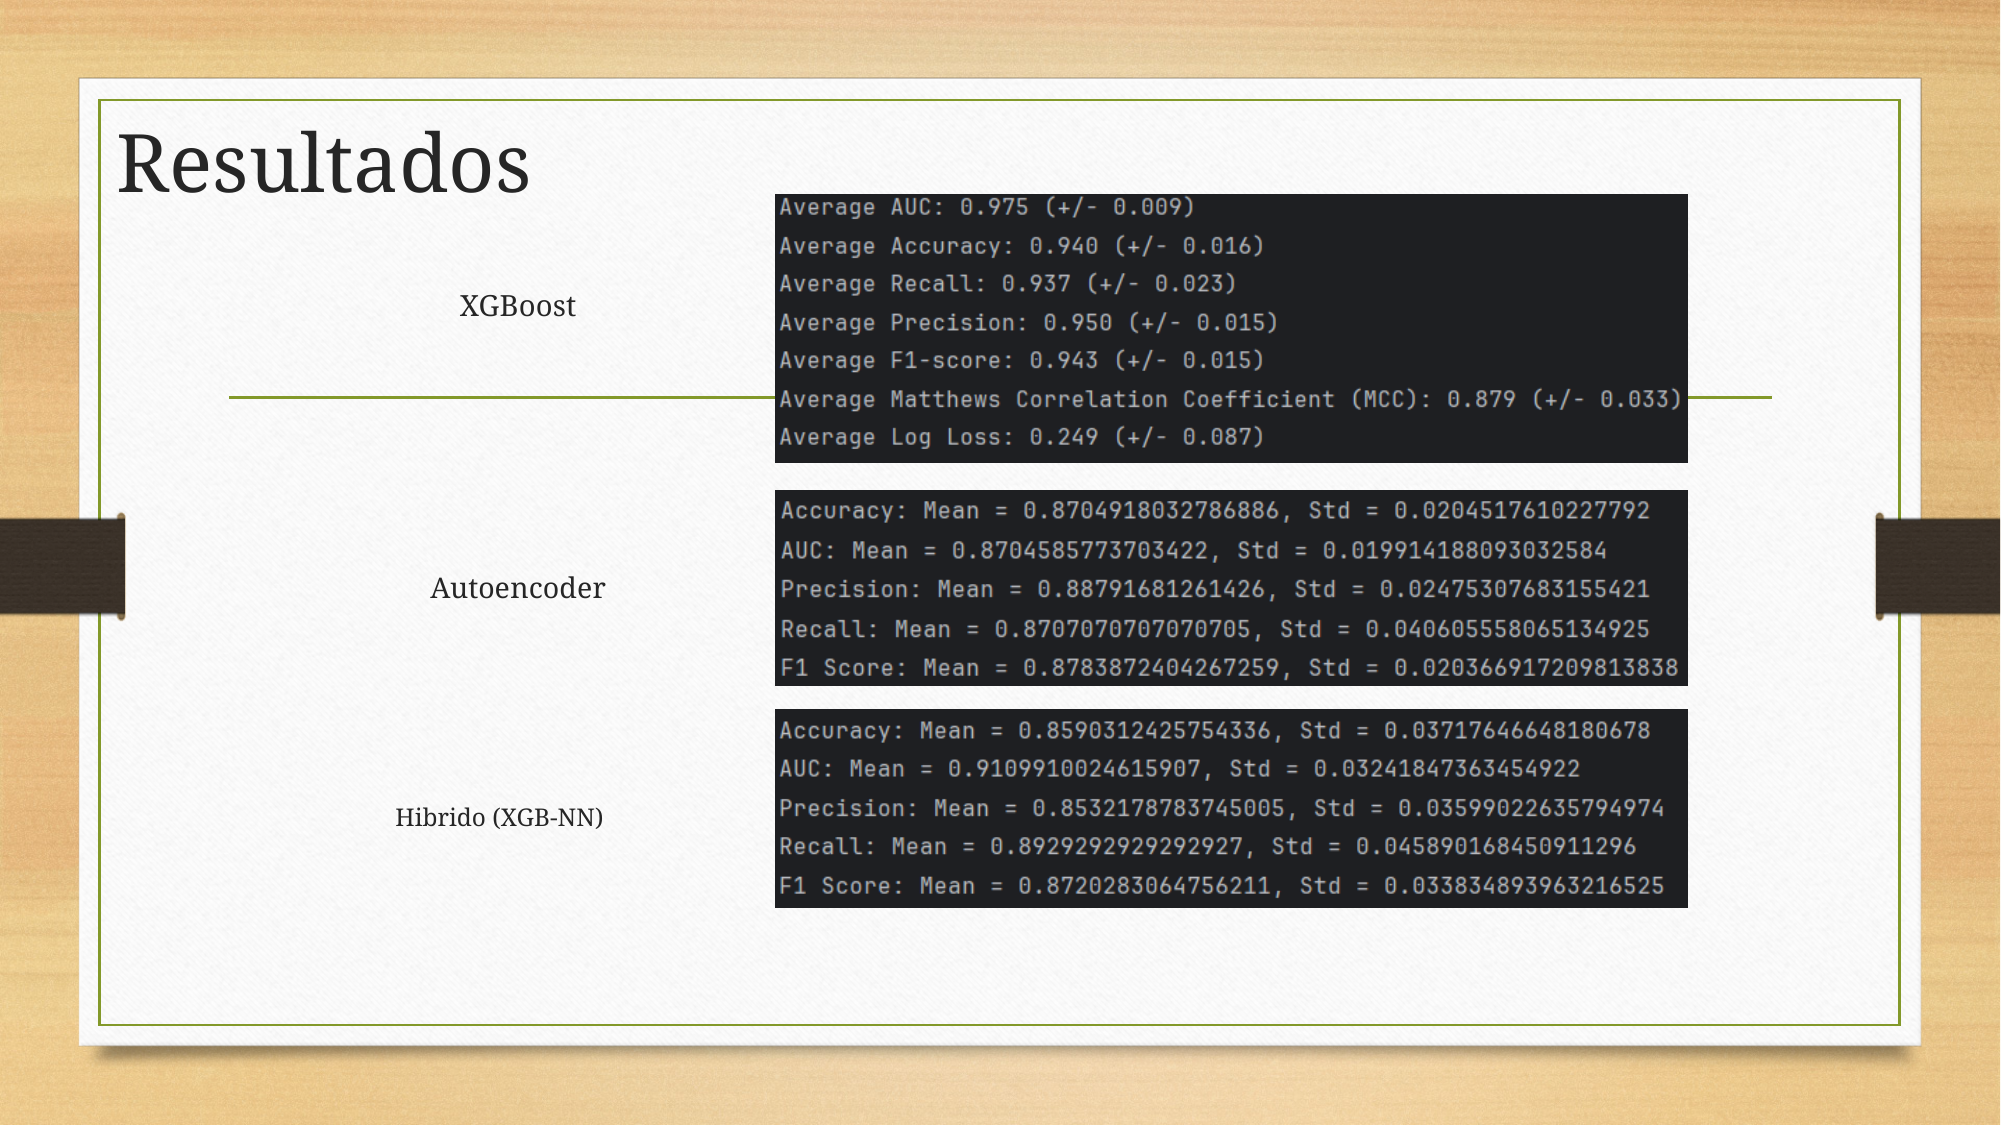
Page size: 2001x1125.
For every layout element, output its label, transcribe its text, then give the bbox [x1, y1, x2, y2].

picture [0, 0, 2001, 1125]
list XGBoost [414, 279, 622, 331]
text_box Autoencoder [414, 562, 622, 613]
title Resultados [101, 98, 548, 223]
text_box Hibrido (XGB-NN) [377, 794, 622, 845]
